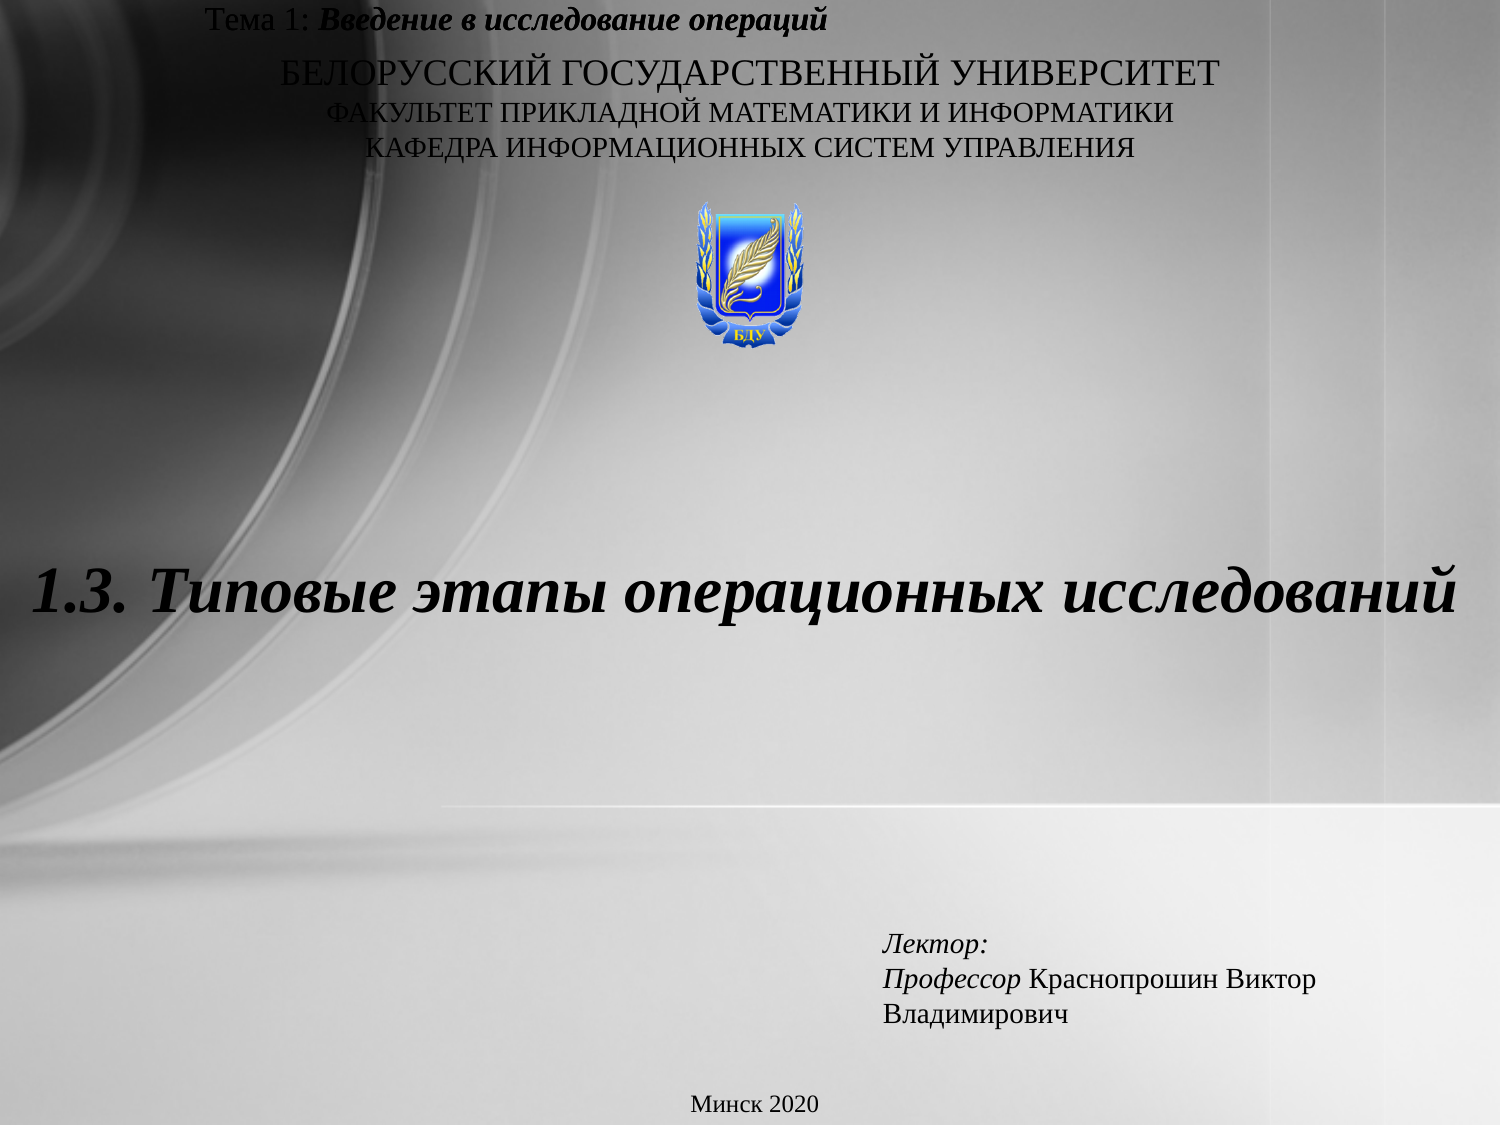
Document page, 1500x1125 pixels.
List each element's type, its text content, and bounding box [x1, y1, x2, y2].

picture [0, 0, 1500, 1125]
text_box Минск 2020 [675, 1079, 835, 1125]
text_box Лектор: Профессор Краснопрошин Виктор Владимирович [868, 916, 1437, 1037]
title БЕЛОРУССКИЙ ГОСУДАРСТВЕННЫЙ УНИВЕРСИТЕТ ФАКУЛЬТЕТ ПРИКЛАДНОЙ МАТЕМАТИКИ И ИНФОРМАТИКИ КАФЕДРА ИНФОРМАЦИОННЫХ СИСТЕМ УПРАВЛЕНИЯ [31, 11, 1470, 172]
